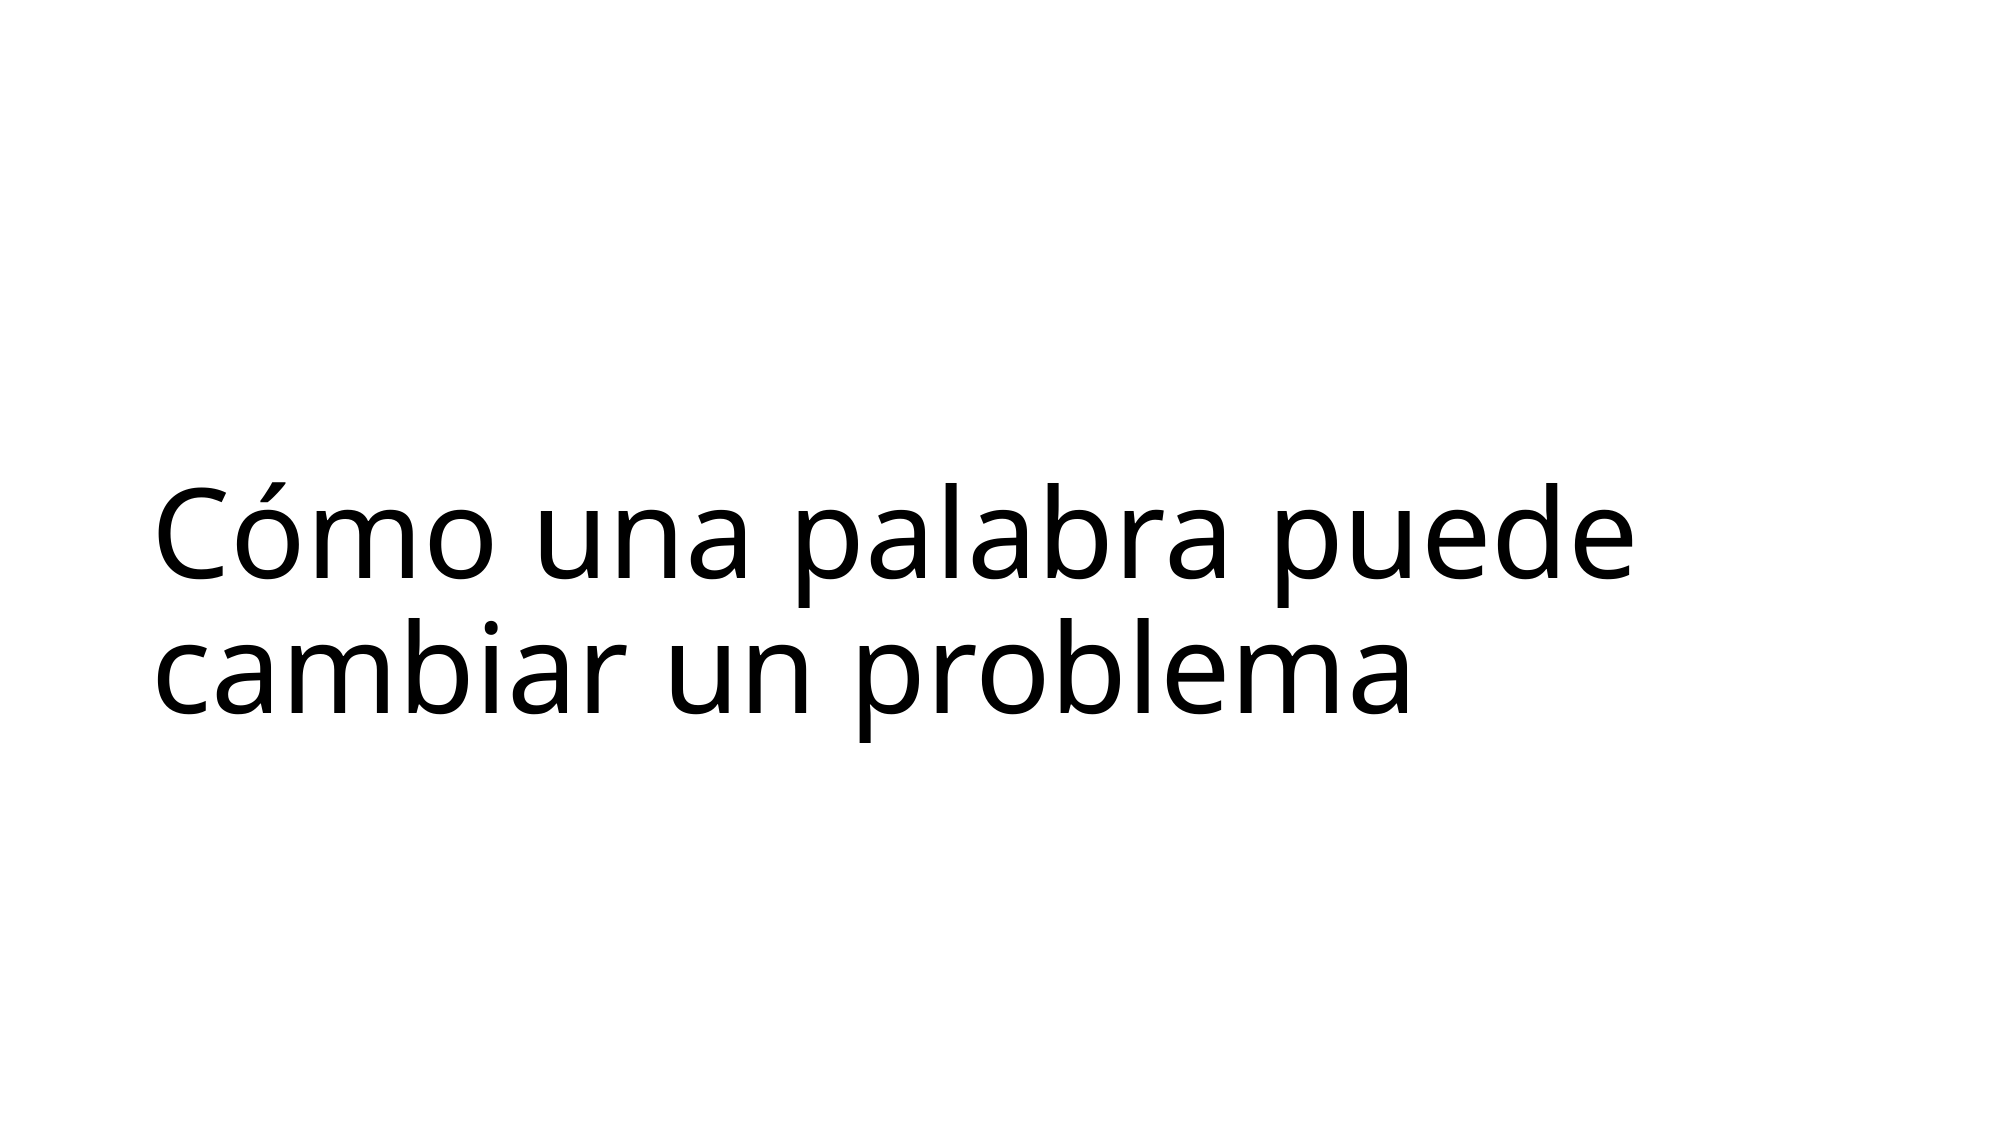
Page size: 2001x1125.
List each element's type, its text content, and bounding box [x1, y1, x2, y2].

title Cómo una palabra puede cambiar un problema [136, 280, 1862, 749]
